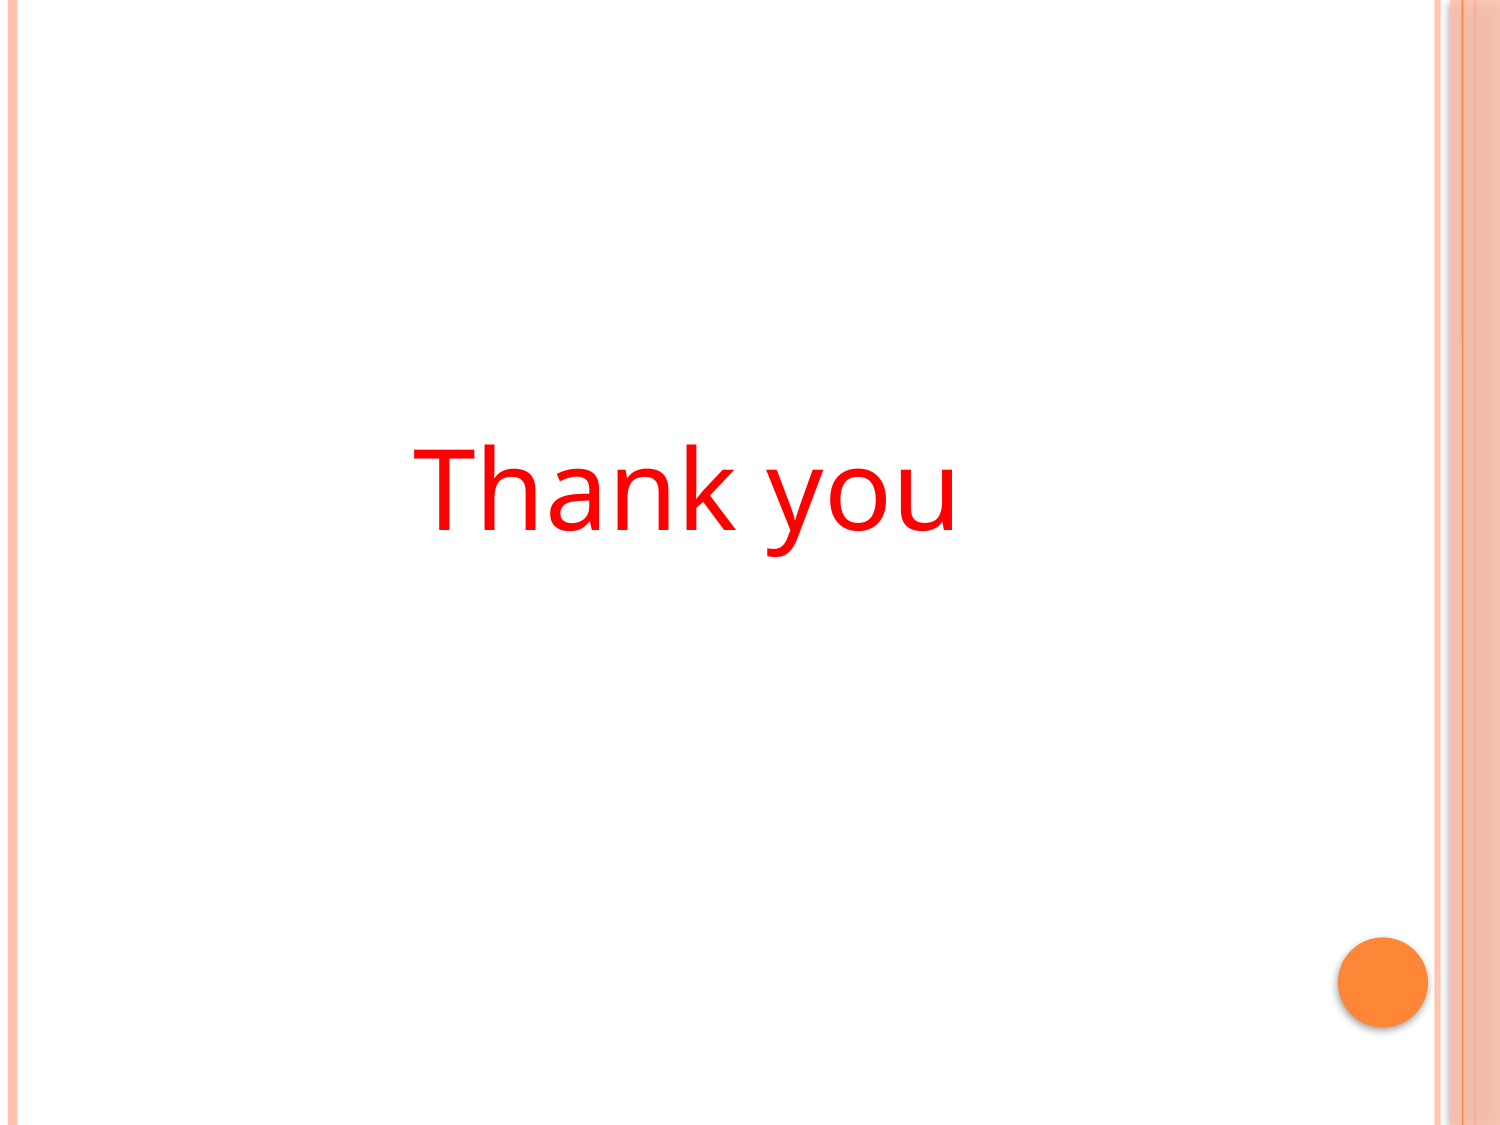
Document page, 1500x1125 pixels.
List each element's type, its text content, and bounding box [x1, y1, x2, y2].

list Thank you [75, 262, 1300, 1062]
